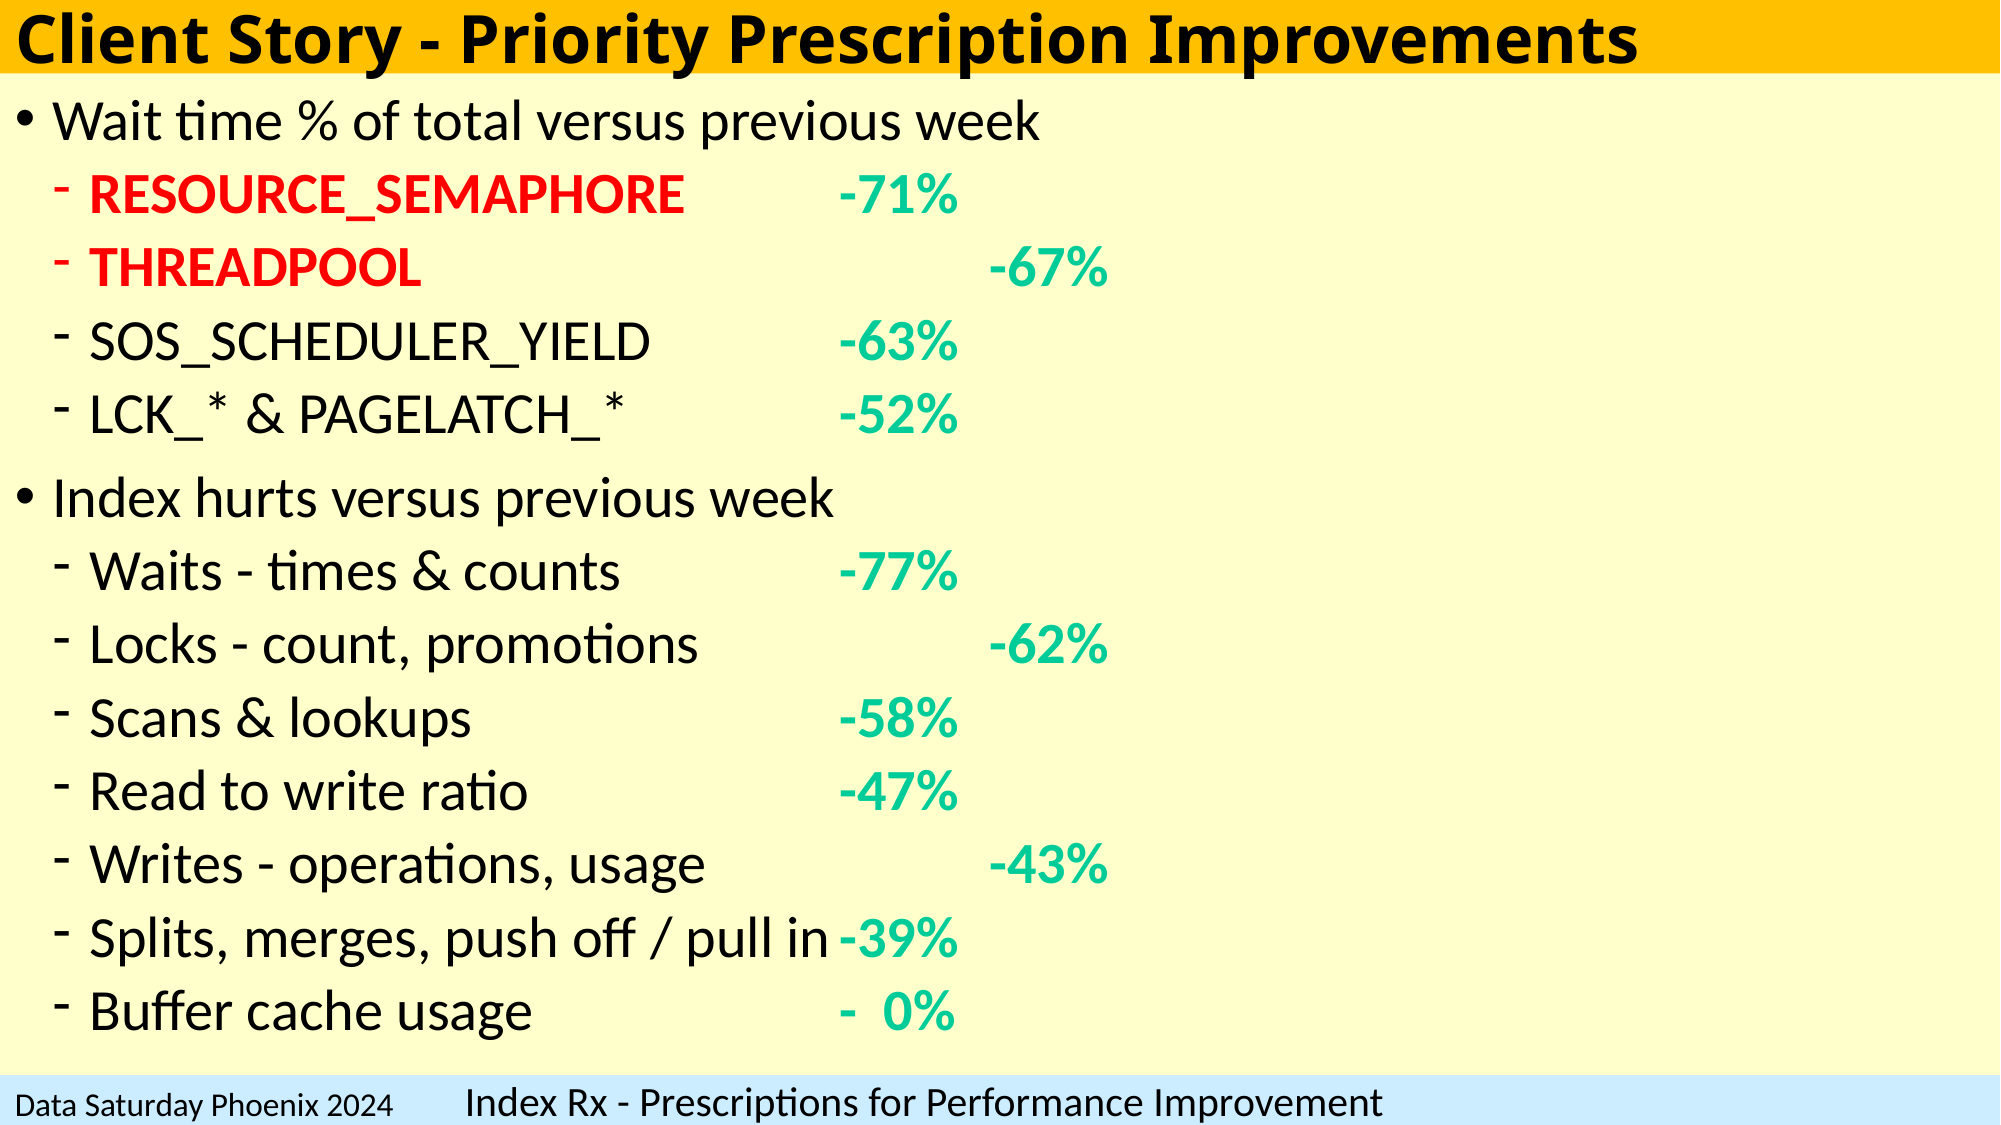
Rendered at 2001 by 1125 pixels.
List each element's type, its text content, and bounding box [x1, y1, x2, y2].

list Wait time % of total versus previous week RESOURCE_SEMAPHORE -71% THREADPOOL -67% SOS_SCHEDULER_YIELD -63% LCK_* & PAGELATCH_* -52% Index hurts versus previous week Waits - times & counts -77% Locks - count, promotions -62% Scans & lookups -58% Read to write ratio -47% Writes - operations, usage -43% Splits, merges, push off / pull in -39% Buffer cache usage - 0% [0, 74, 2000, 1077]
title Client Story - Priority Prescription Improvements [0, 0, 2000, 74]
